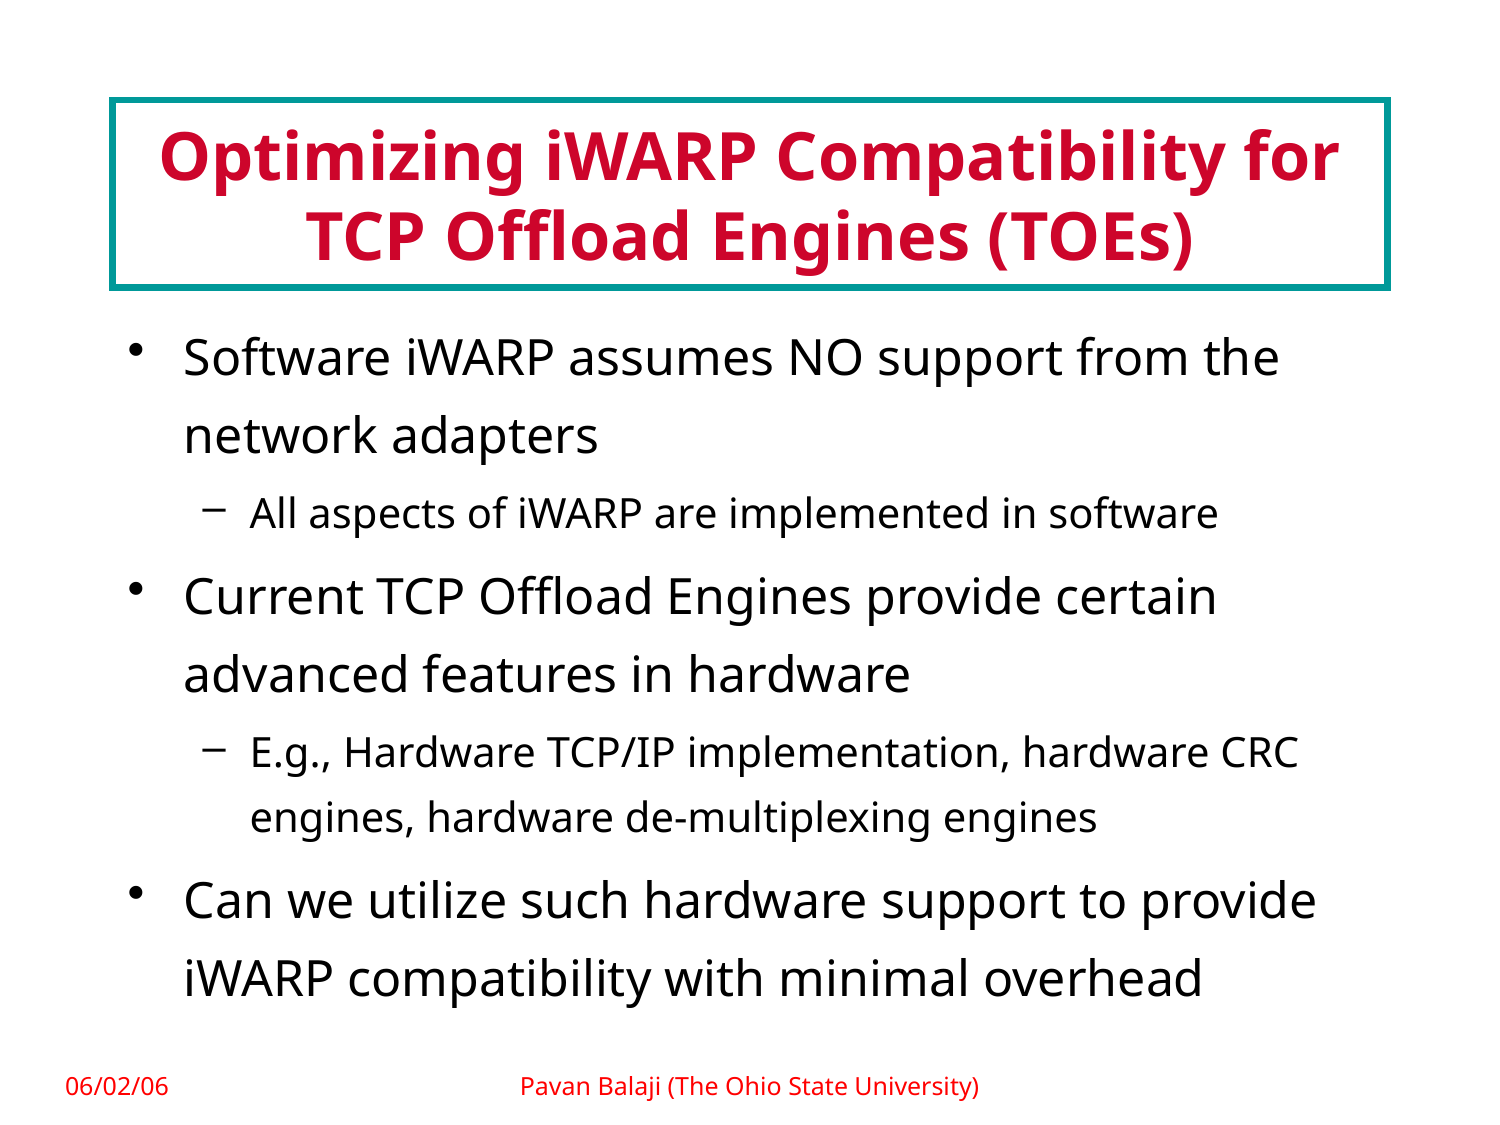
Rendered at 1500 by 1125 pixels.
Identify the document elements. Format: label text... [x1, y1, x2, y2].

list Software iWARP assumes NO support from the network adapters All aspects of iWARP are implemented in software Current TCP Offload Engines provide certain advanced features in hardware E.g., Hardware TCP/IP implementation, hardware CRC engines, hardware de-multiplexing engines Can we utilize such hardware support to provide iWARP compatibility with minimal overhead [112, 299, 1388, 1038]
footer Pavan Balaji (The Ohio State University) [437, 1062, 1063, 1113]
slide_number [50, 1062, 400, 1113]
title Optimizing iWARP Compatibility for TCP Offload Engines (TOEs) [109, 97, 1391, 291]
